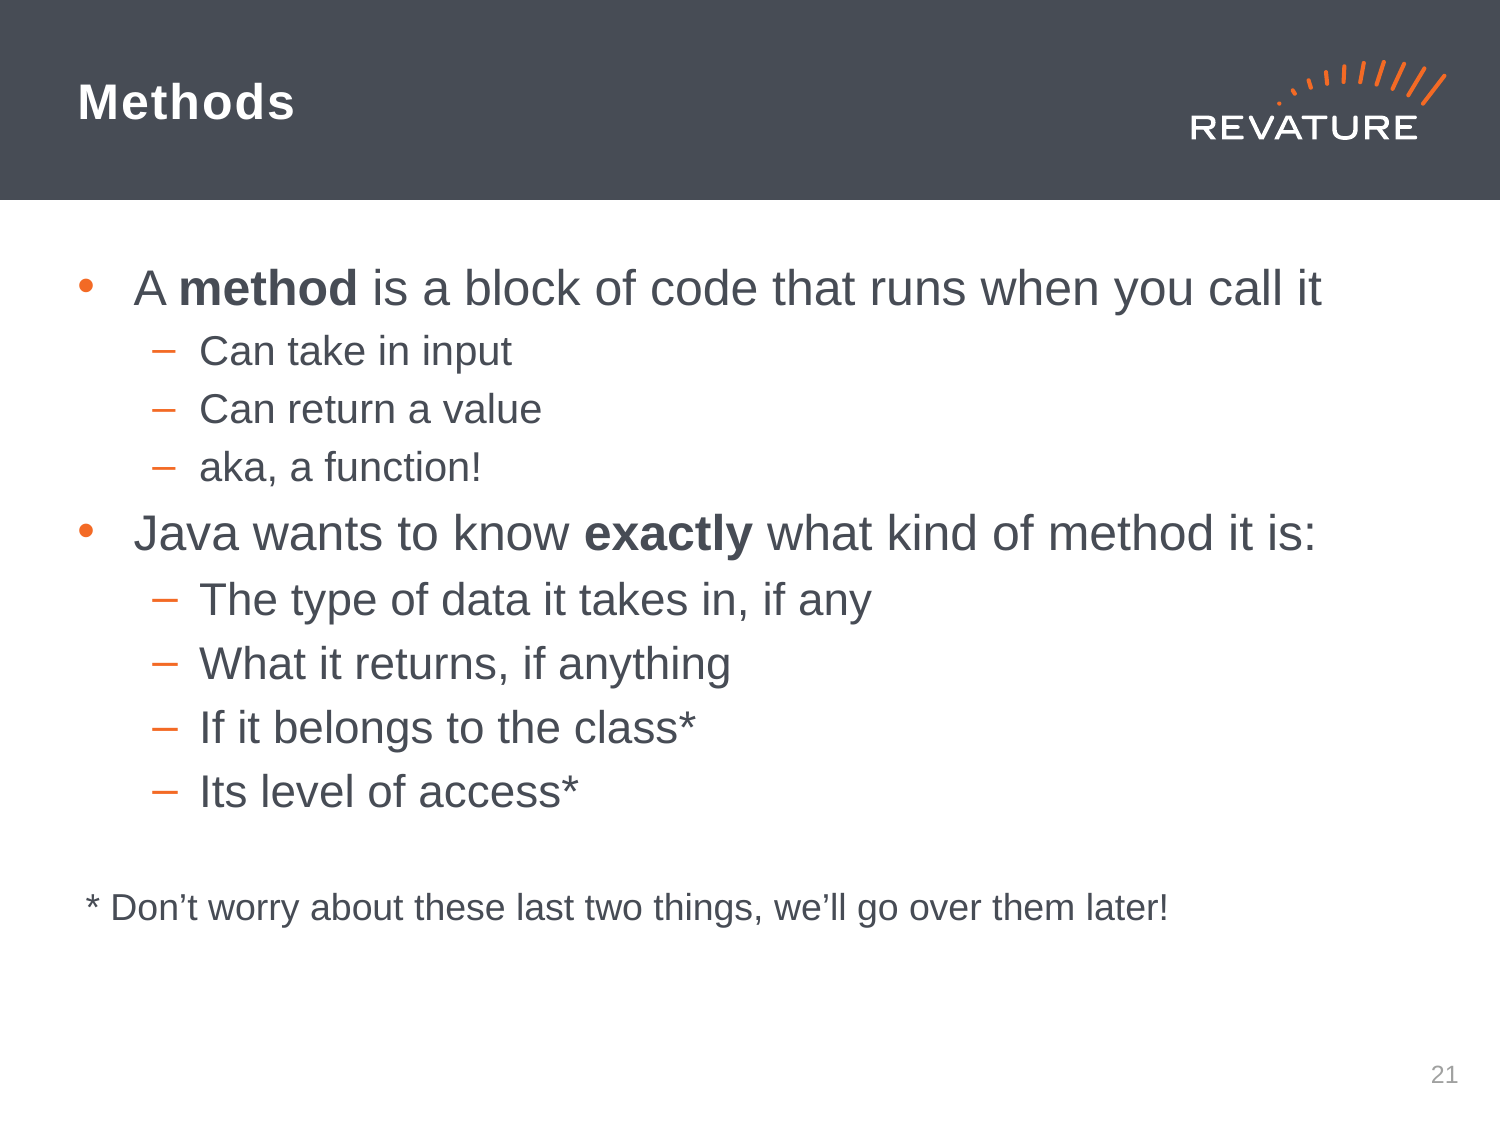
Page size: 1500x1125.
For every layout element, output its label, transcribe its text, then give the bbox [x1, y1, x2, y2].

title Methods [62, 0, 1084, 200]
list A method is a block of code that runs when you call it Can take in input Can return a value aka, a function! Java wants to know exactly what kind of method it is: The type of data it takes in, if any What it returns, if anything If it belongs to the class* Its level of access* * Don’t worry about these last two things, we’ll go over them later! [62, 247, 1432, 1104]
slide_number 20 [1332, 1043, 1474, 1104]
